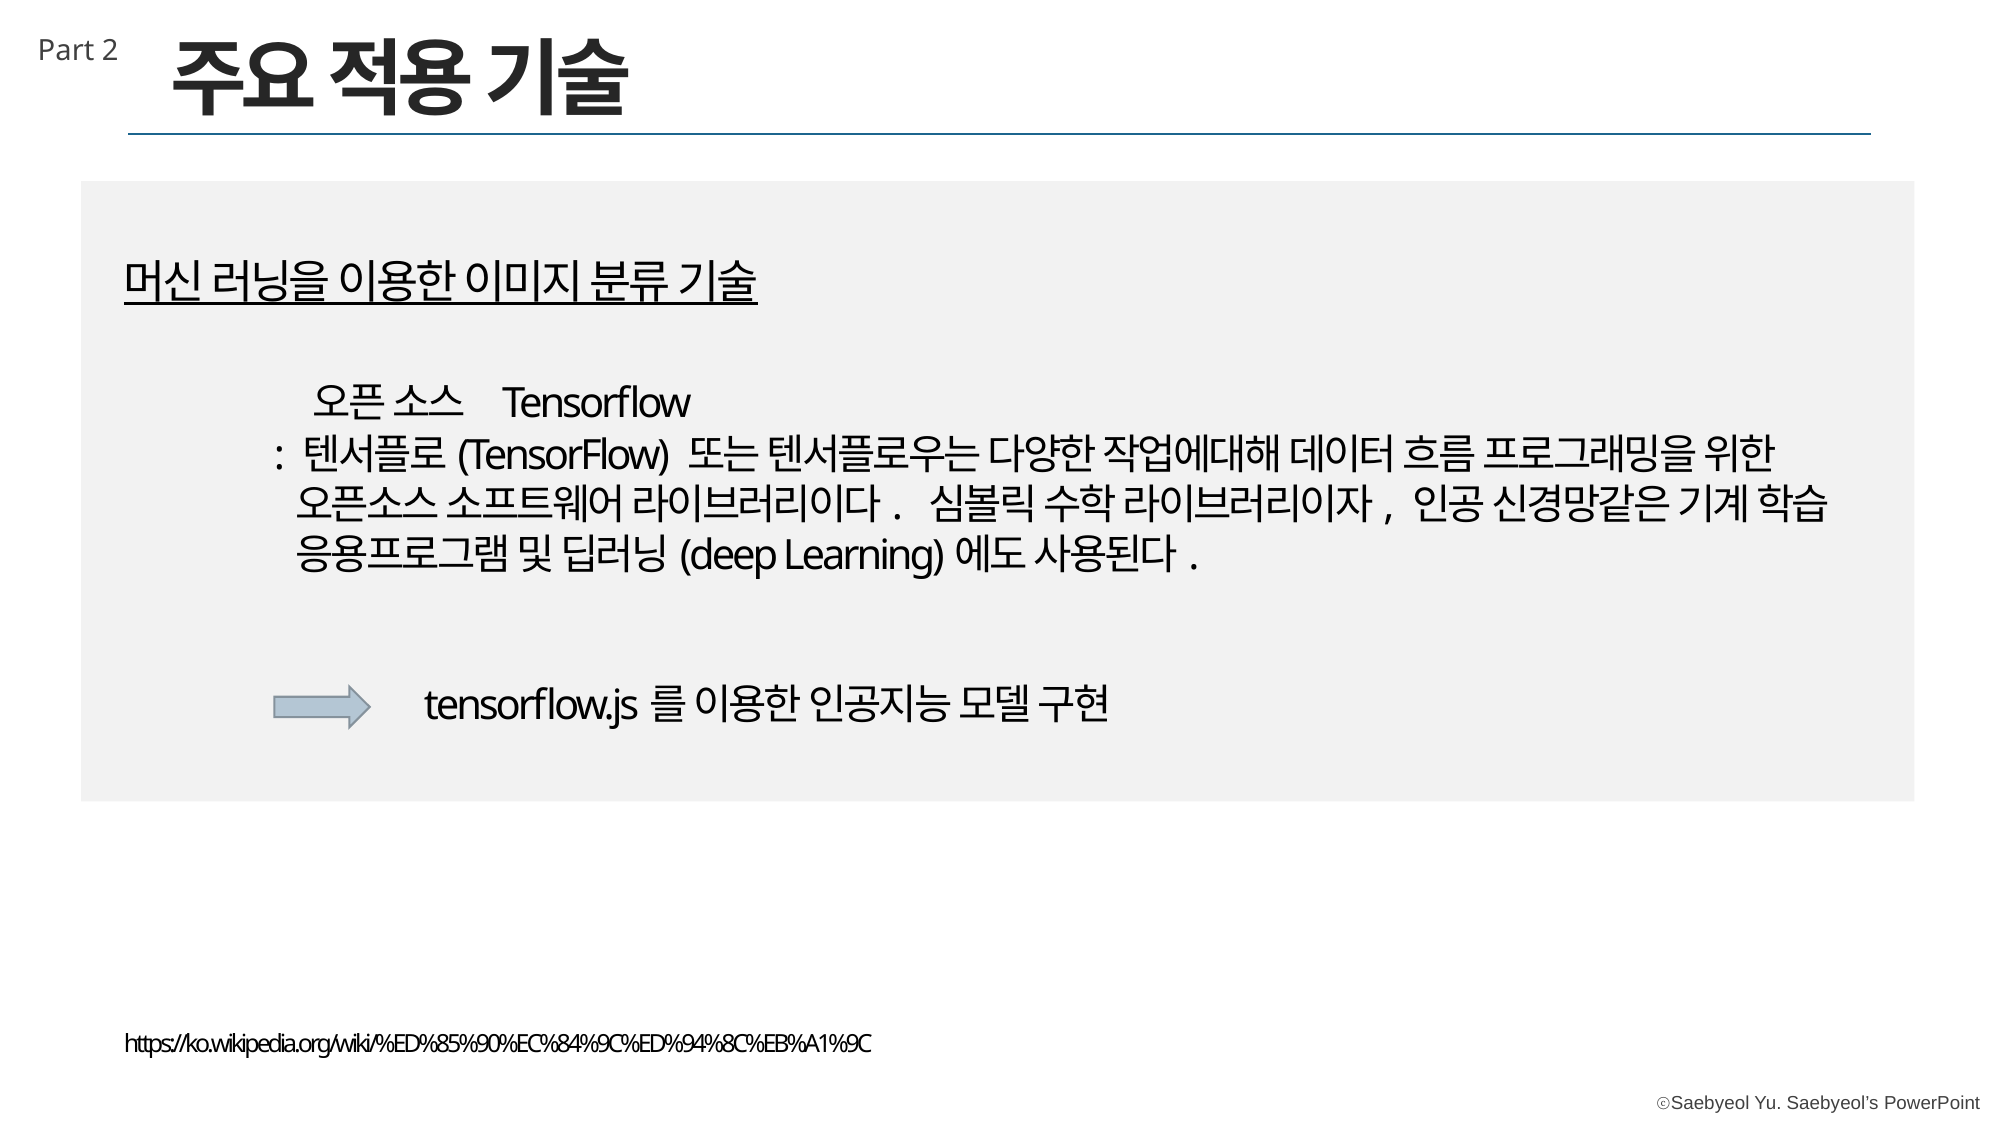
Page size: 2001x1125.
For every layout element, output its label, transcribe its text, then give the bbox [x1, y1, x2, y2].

text_box 머신 러닝을 이용한 이미지 분류 기술 오픈 소스 Tensorflow : 텐서플로(TensorFlow) 또는 텐서플로우는 다양한 작업에대해 데이터 흐름 프로그래밍을 위한 오픈소스 소프트웨어 라이브러리이다. 심볼릭 수학 라이브러리이자, 인공 신경망같은 기계 학습 응용프로그램 및 딥러닝(deep Learning)에도 사용된다. tensorflow.js를 이용한 인공지능 모델 구현 https://ko.wikipedia.org/wiki/%ED%85%90%EC%84%9C%ED%94%8C%EB%A1%9C [109, 190, 1846, 1066]
text_box Part 2 [22, 23, 134, 74]
text_box [273, 684, 372, 730]
text_box 주요 적용 기술 [155, 17, 648, 133]
text_box [80, 180, 1915, 802]
